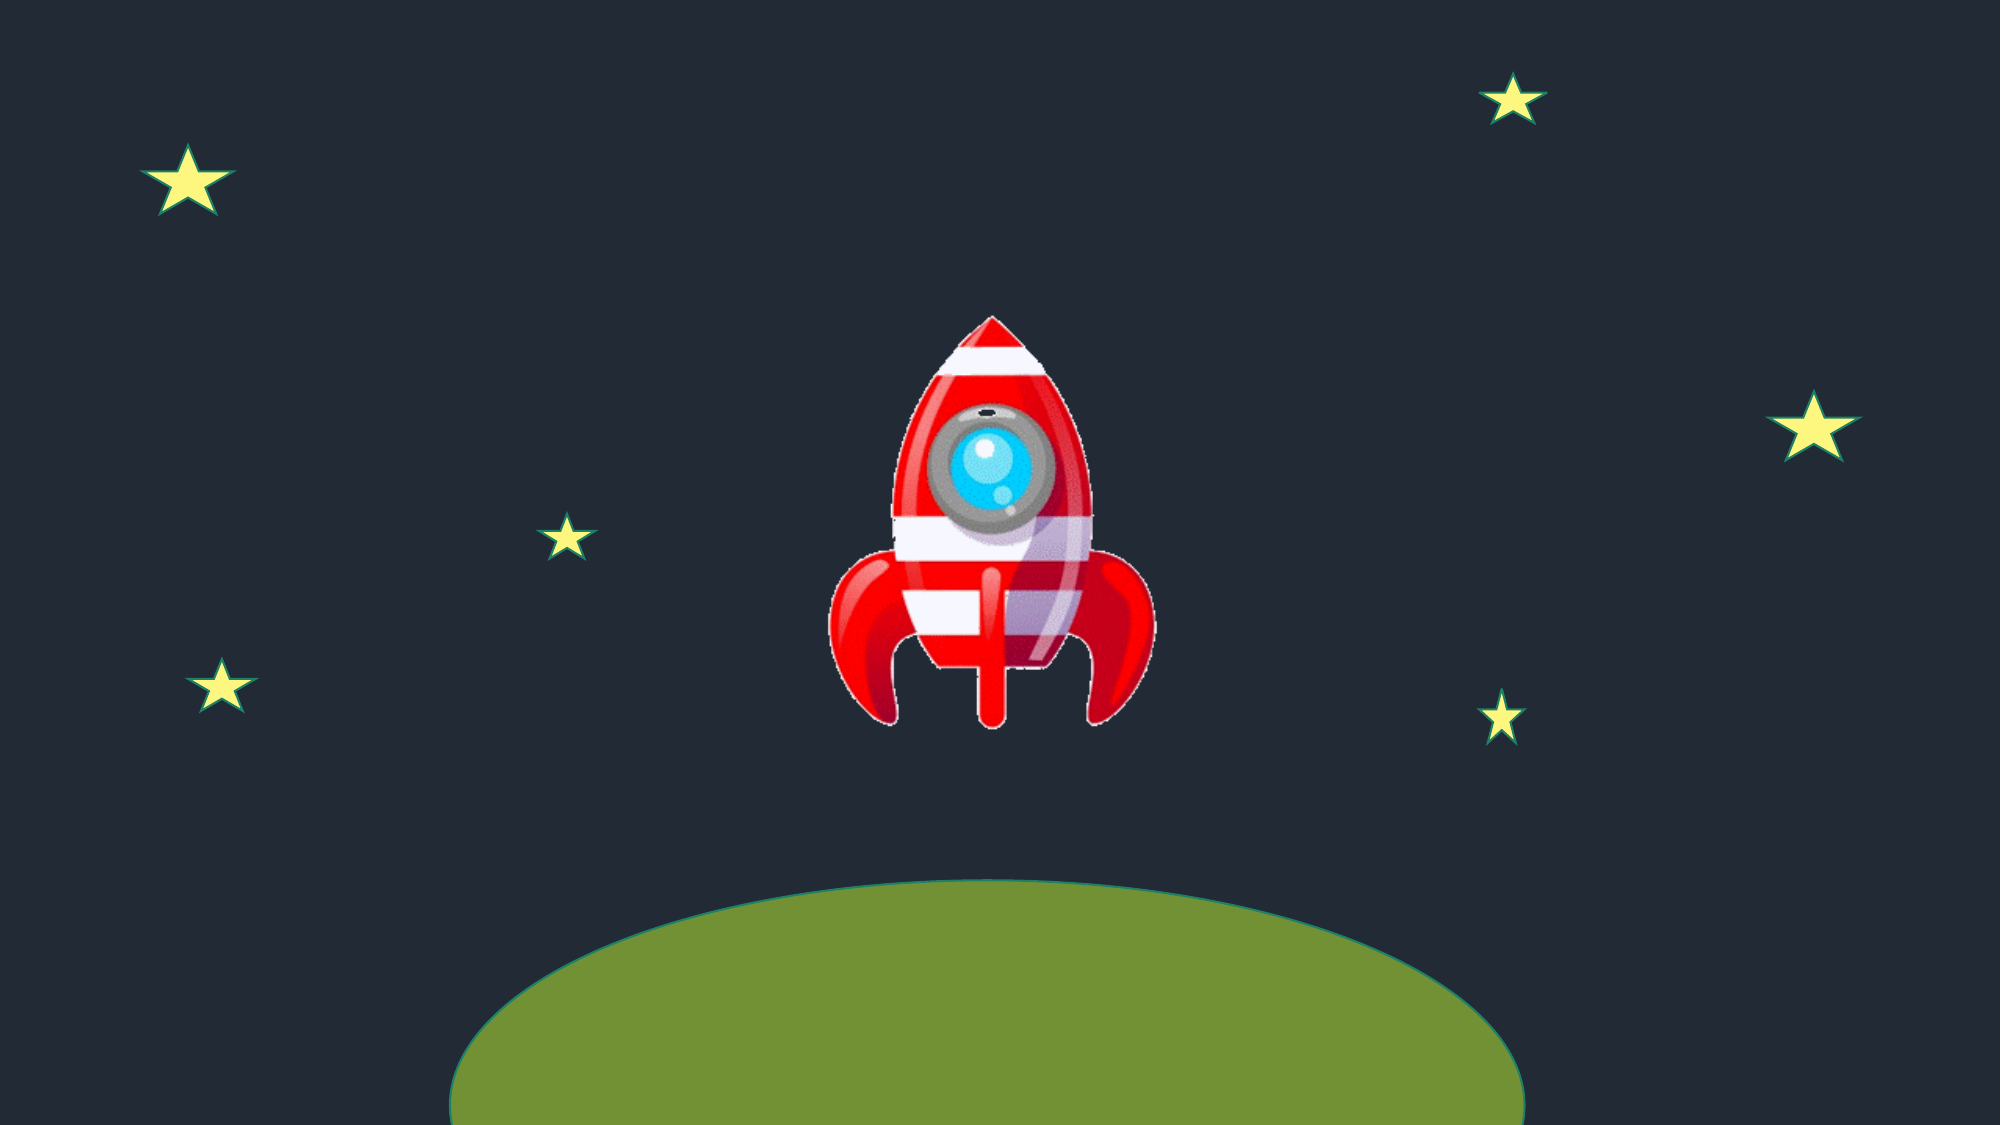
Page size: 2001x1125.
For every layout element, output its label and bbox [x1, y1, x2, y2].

text_box [138, 142, 238, 217]
text_box [1478, 71, 1548, 126]
text_box [184, 656, 260, 714]
text_box [448, 879, 1526, 1125]
text_box [1476, 688, 1528, 747]
text_box [1764, 388, 1864, 463]
text_box [535, 511, 599, 561]
picture [794, 291, 1215, 753]
